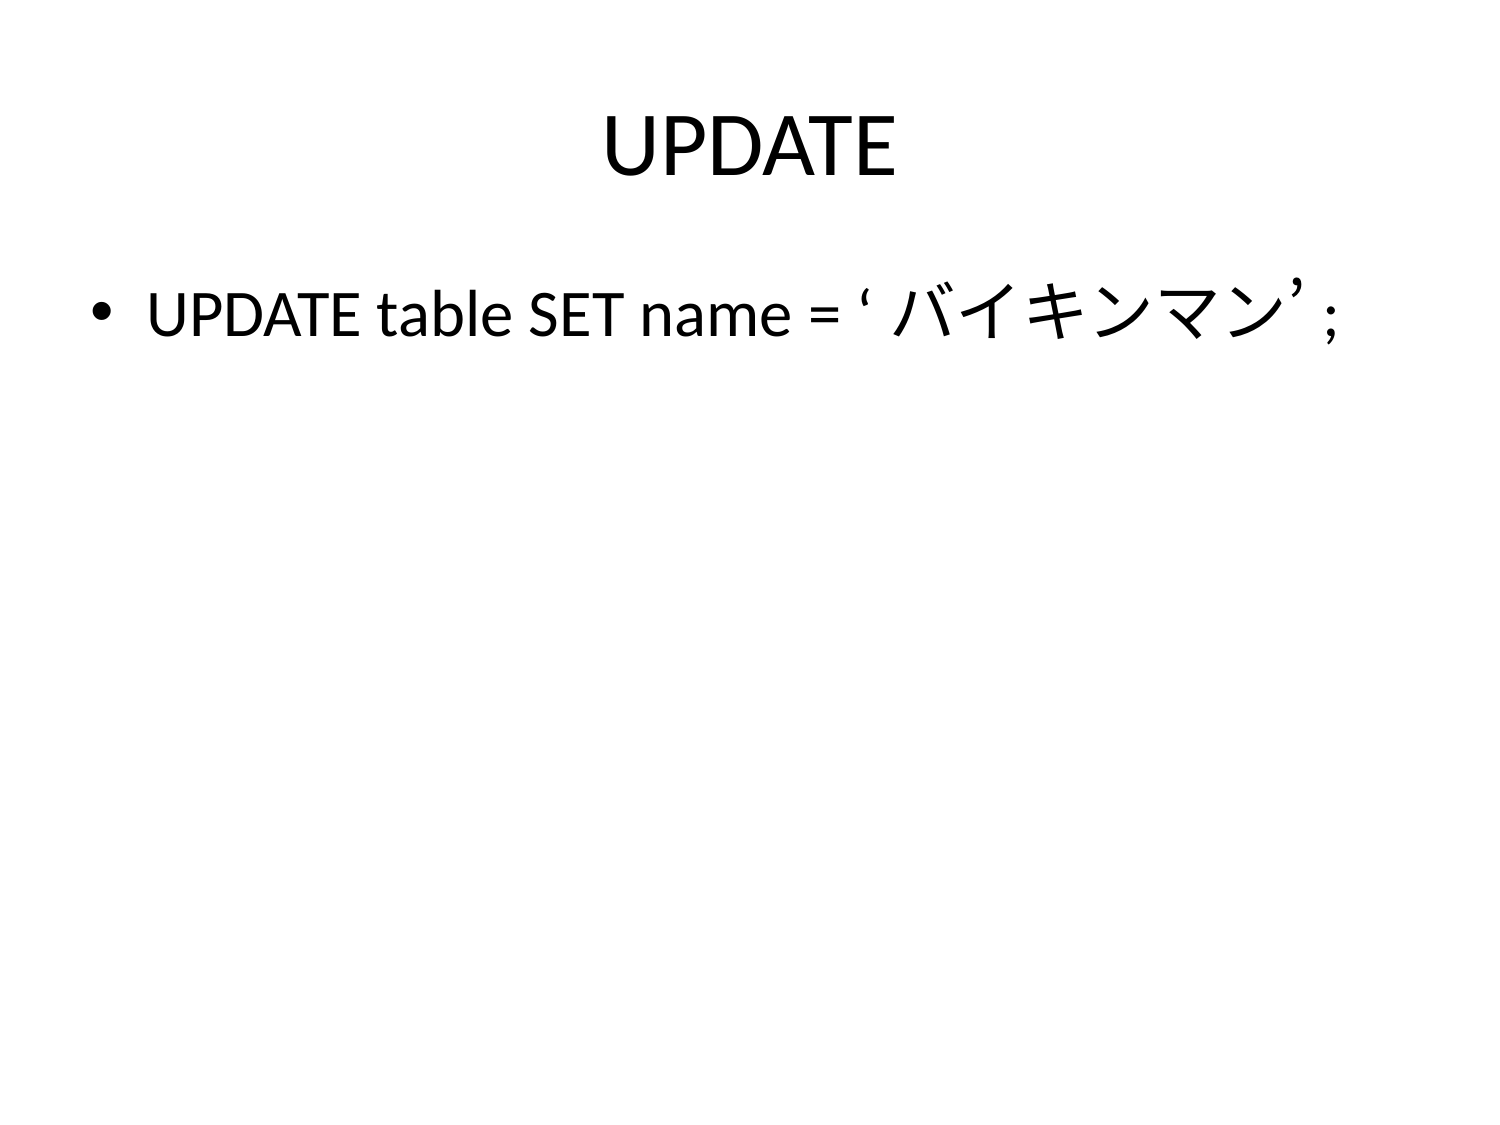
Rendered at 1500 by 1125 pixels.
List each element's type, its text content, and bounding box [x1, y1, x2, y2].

title UPDATE [75, 45, 1425, 233]
list UPDATE table SET name = ‘バイキンマン’; [75, 262, 1425, 1005]
